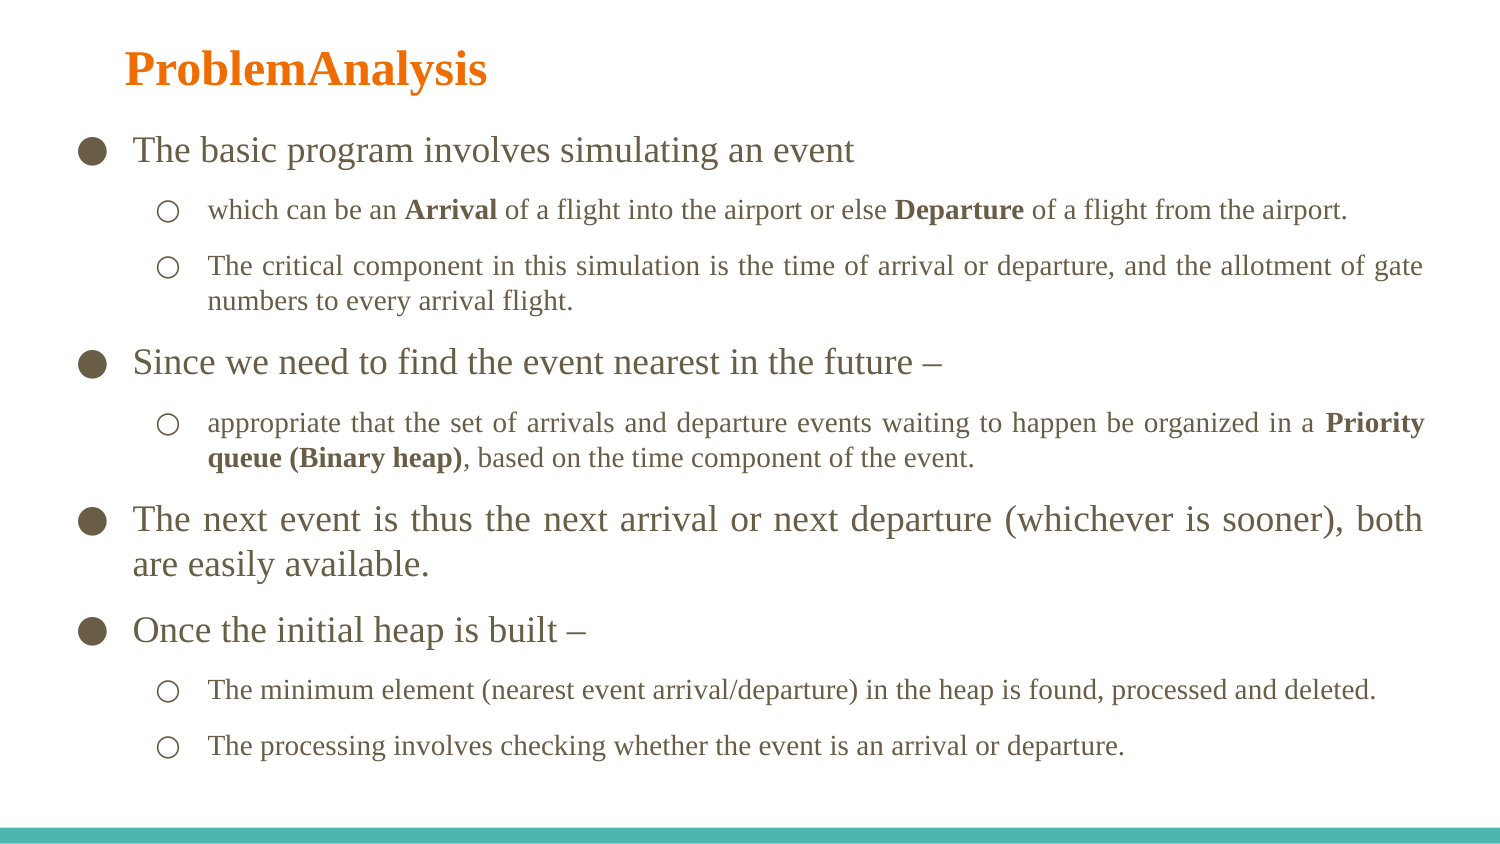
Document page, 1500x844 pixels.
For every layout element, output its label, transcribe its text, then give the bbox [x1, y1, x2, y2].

list The basic program involves simulating an event which can be an Arrival of a flight into the airport or else Departure of a flight from the airport. The critical component in this simulation is the time of arrival or departure, and the allotment of gate numbers to every arrival flight. Since we need to find the event nearest in the future – appropriate that the set of arrivals and departure events waiting to happen be organized in a Priority queue (Binary heap), based on the time component of the event. The next event is thus the next arrival or next departure (whichever is sooner), both are easily available. Once the initial heap is built – The minimum element (nearest event arrival/departure) in the heap is found, processed and deleted. The processing involves checking whether the event is an arrival or departure. [42, 109, 1441, 793]
title ProblemAnalysis [109, 20, 1371, 109]
